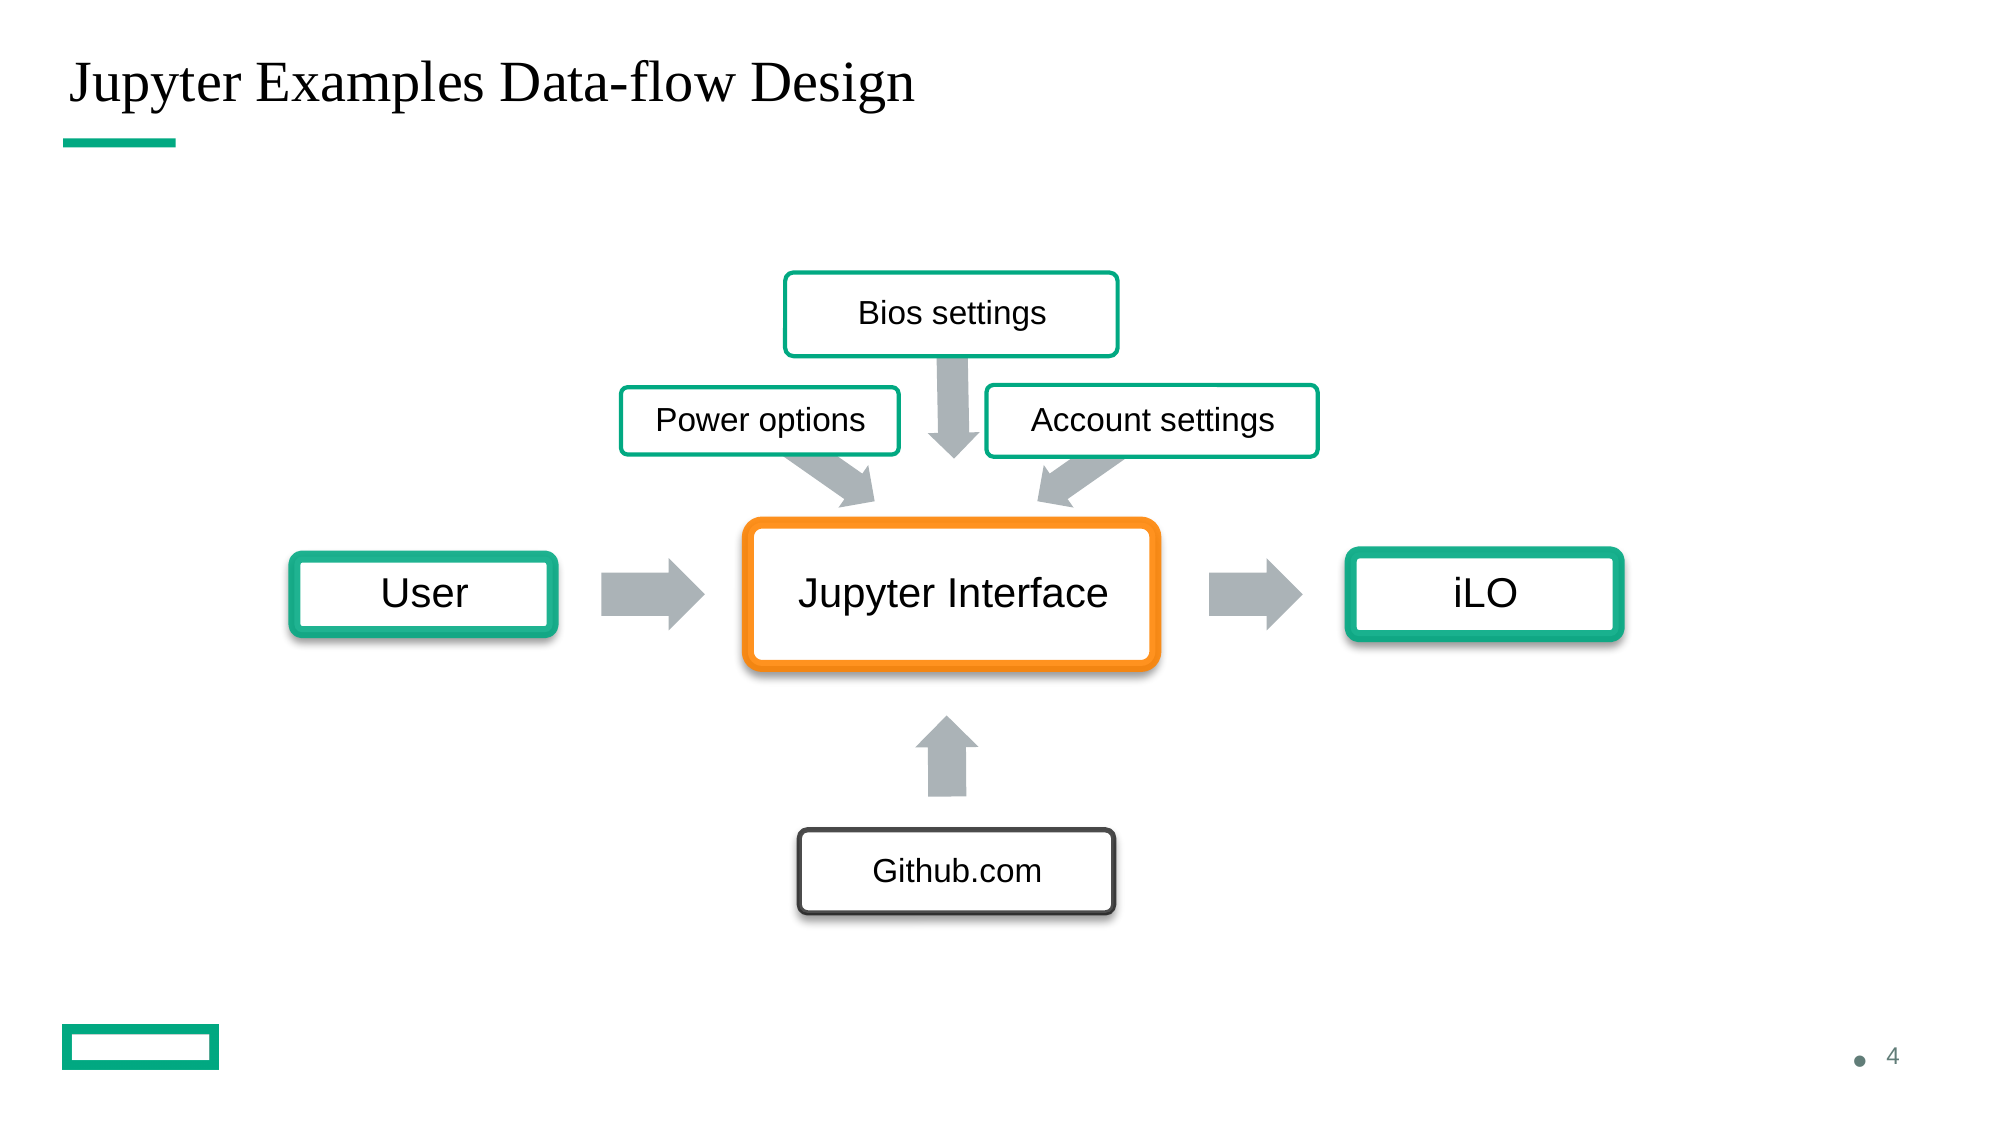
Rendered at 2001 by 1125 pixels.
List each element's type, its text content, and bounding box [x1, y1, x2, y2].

picture [62, 1034, 219, 1070]
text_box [543, 793, 1384, 1008]
title Jupyter Examples Data-flow Design [54, 15, 1930, 150]
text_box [294, 404, 1619, 785]
list [46, 154, 1938, 1034]
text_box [481, 262, 1457, 402]
slide_number 4 [1837, 1033, 1950, 1094]
